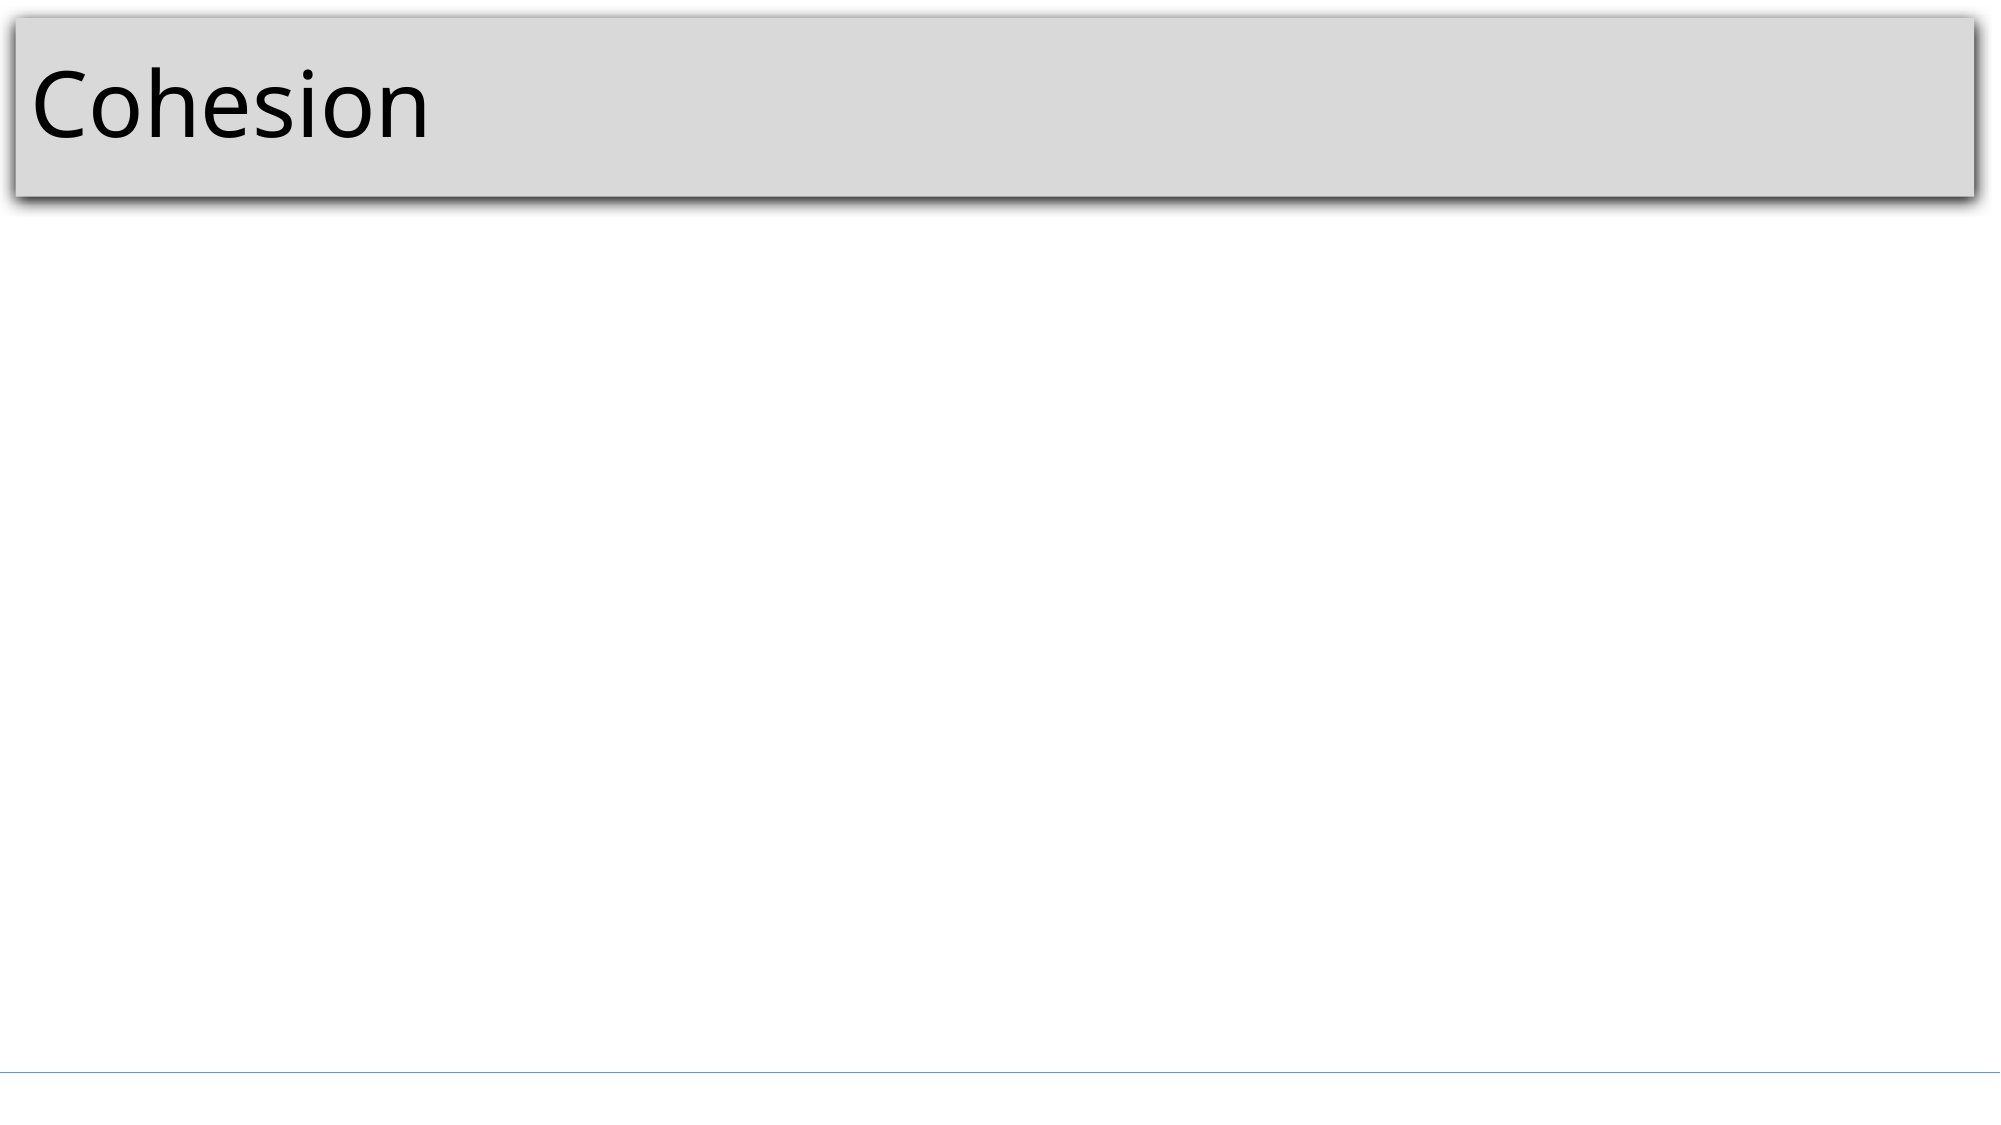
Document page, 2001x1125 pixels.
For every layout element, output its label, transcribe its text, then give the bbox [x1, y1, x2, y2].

title Cohesion [15, 18, 1975, 197]
